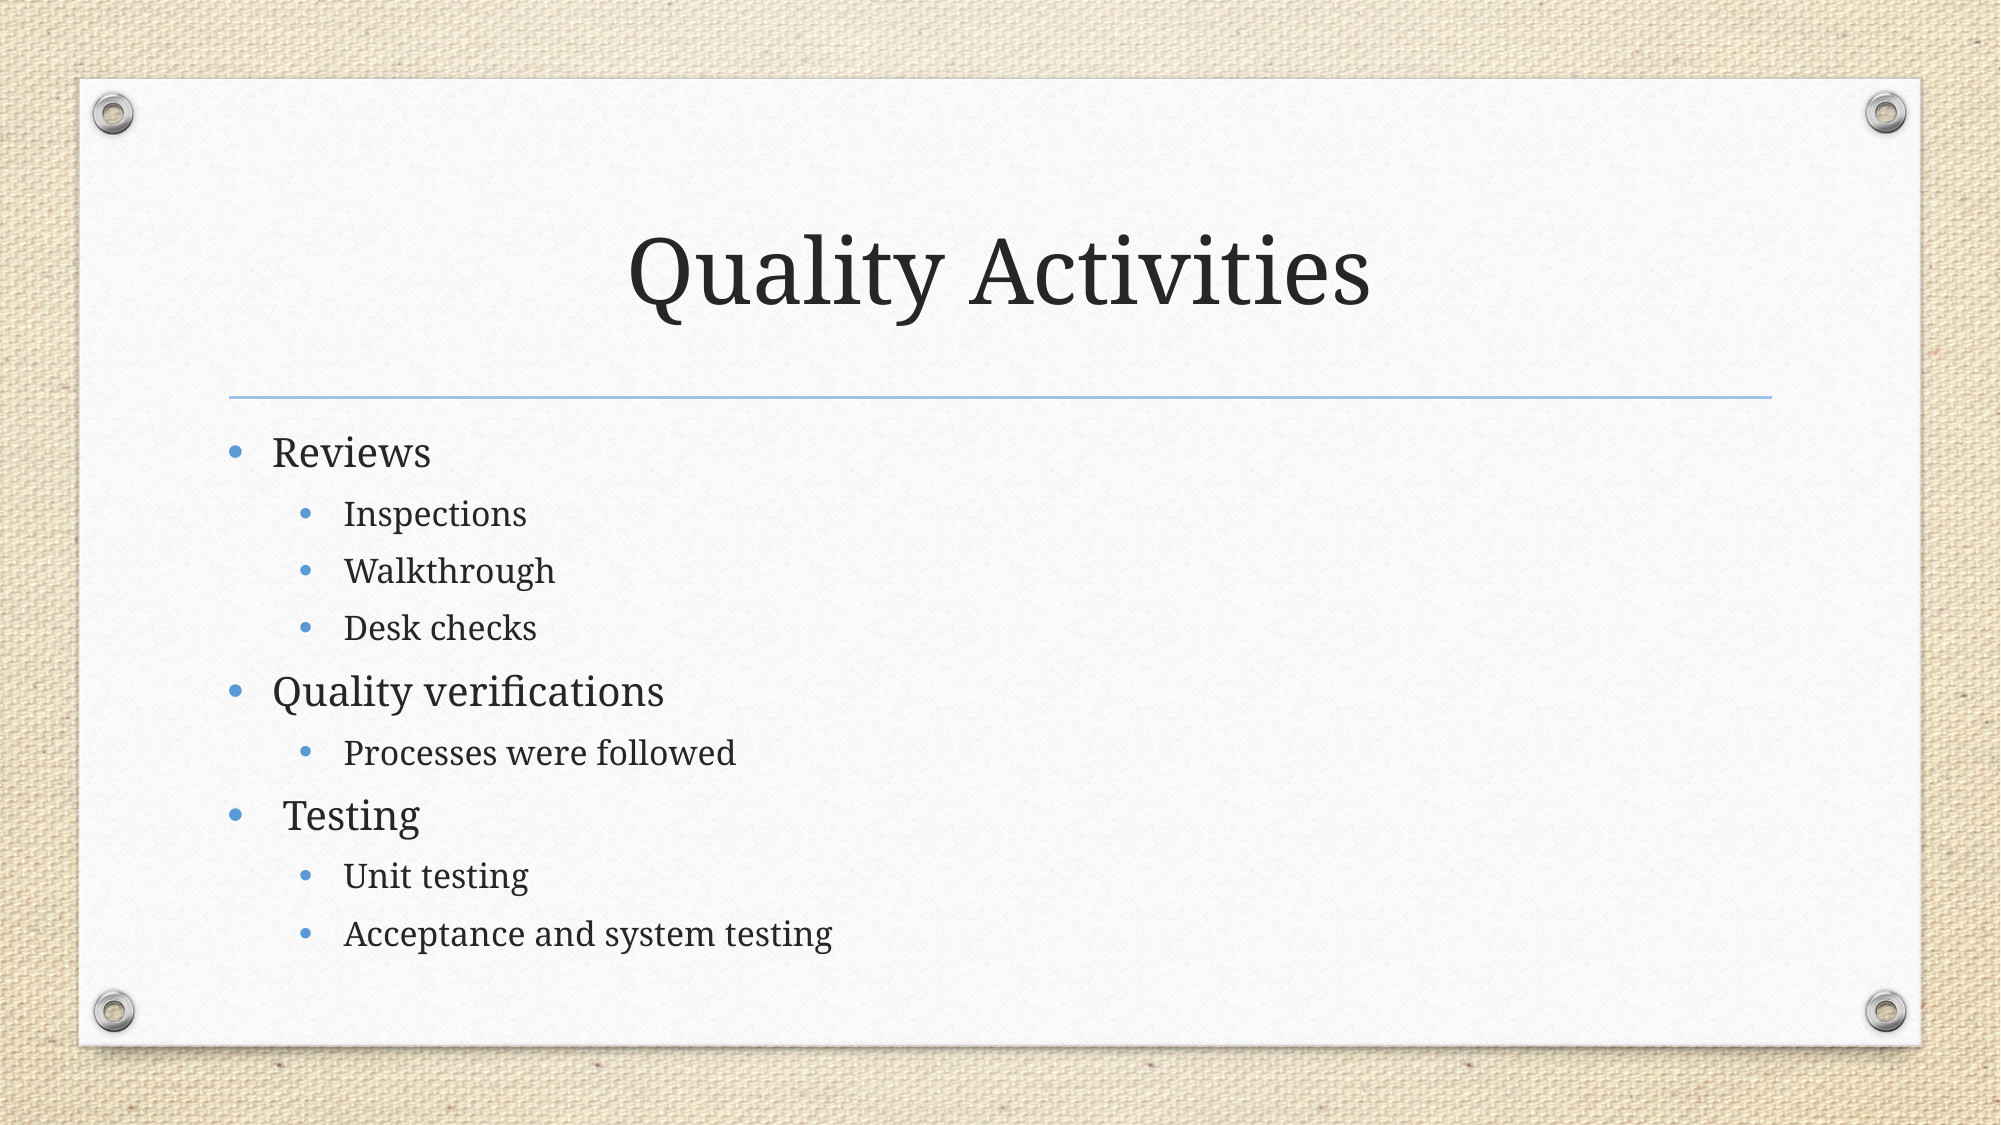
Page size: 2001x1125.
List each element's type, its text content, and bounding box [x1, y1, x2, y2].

list Reviews Inspections Walkthrough Desk checks Quality verifications Processes were followed Testing Unit testing Acceptance and system testing [212, 419, 1788, 964]
title Quality Activities [212, 161, 1788, 375]
picture [0, 0, 2001, 1125]
